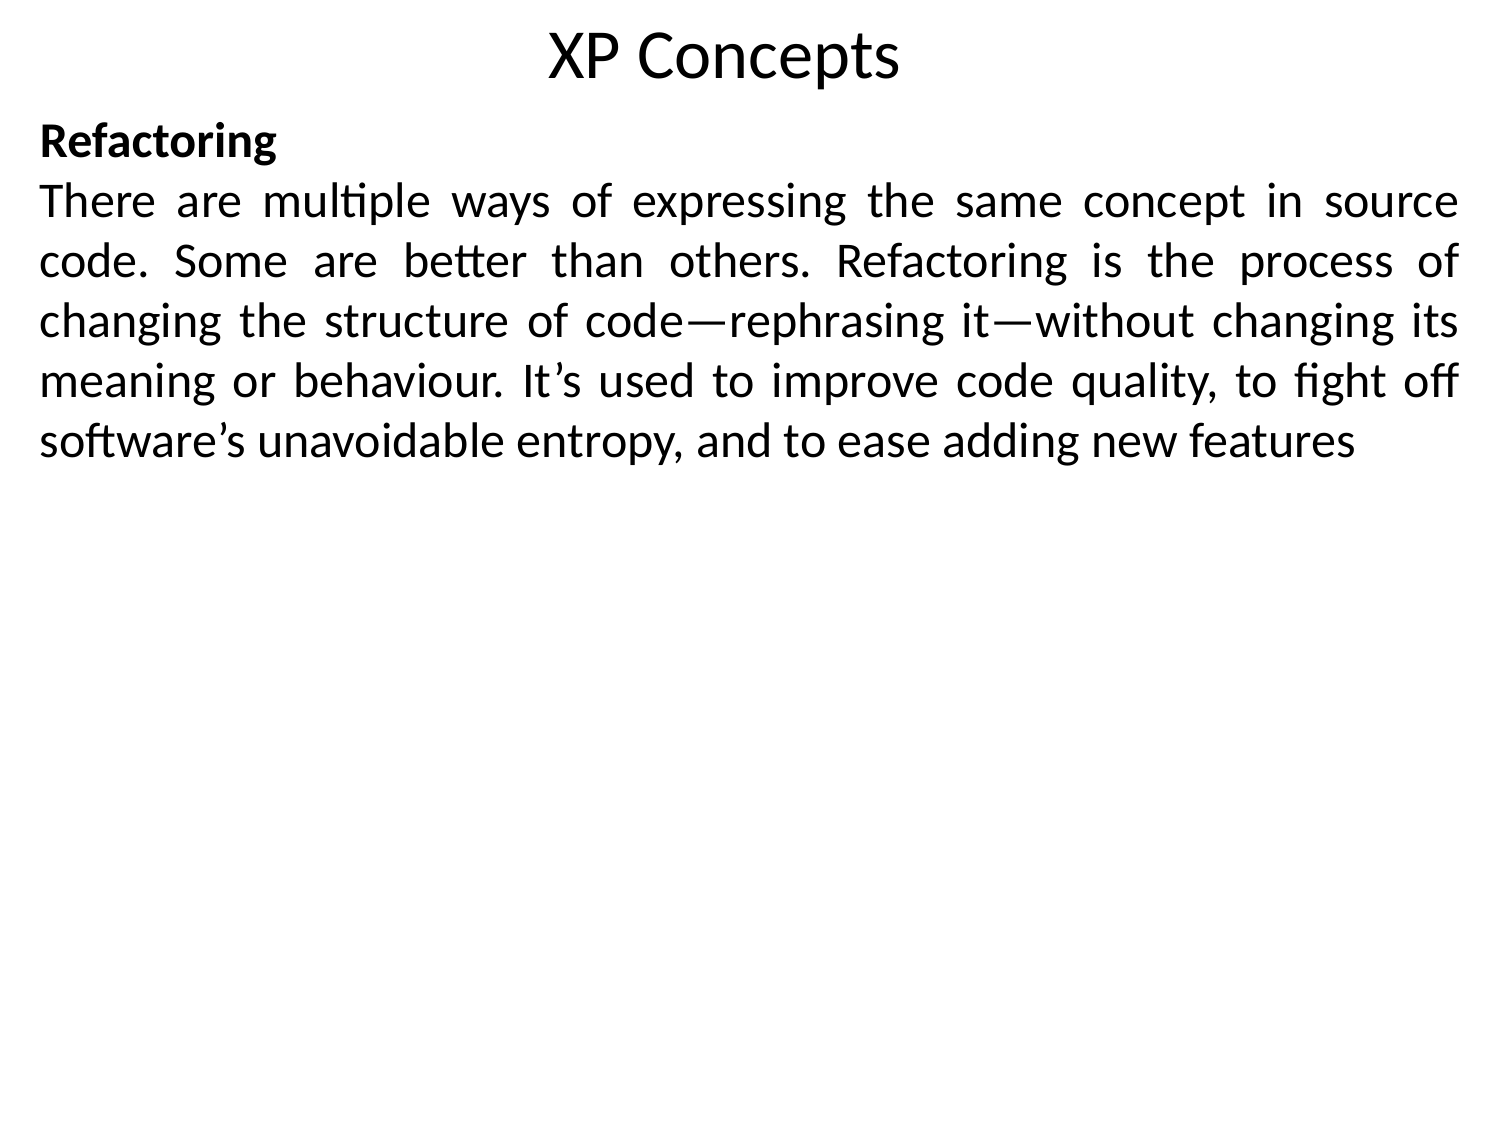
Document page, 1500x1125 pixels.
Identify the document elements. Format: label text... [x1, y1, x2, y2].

text_box Refactoring There are multiple ways of expressing the same concept in source code. Some are better than others. Refactoring is the process of changing the structure of code—rephrasing it—without changing its meaning or behaviour. It’s used to improve code quality, to fight off software’s unavoidable entropy, and to ease adding new features [24, 99, 1475, 595]
title XP Concepts [50, 0, 1400, 99]
